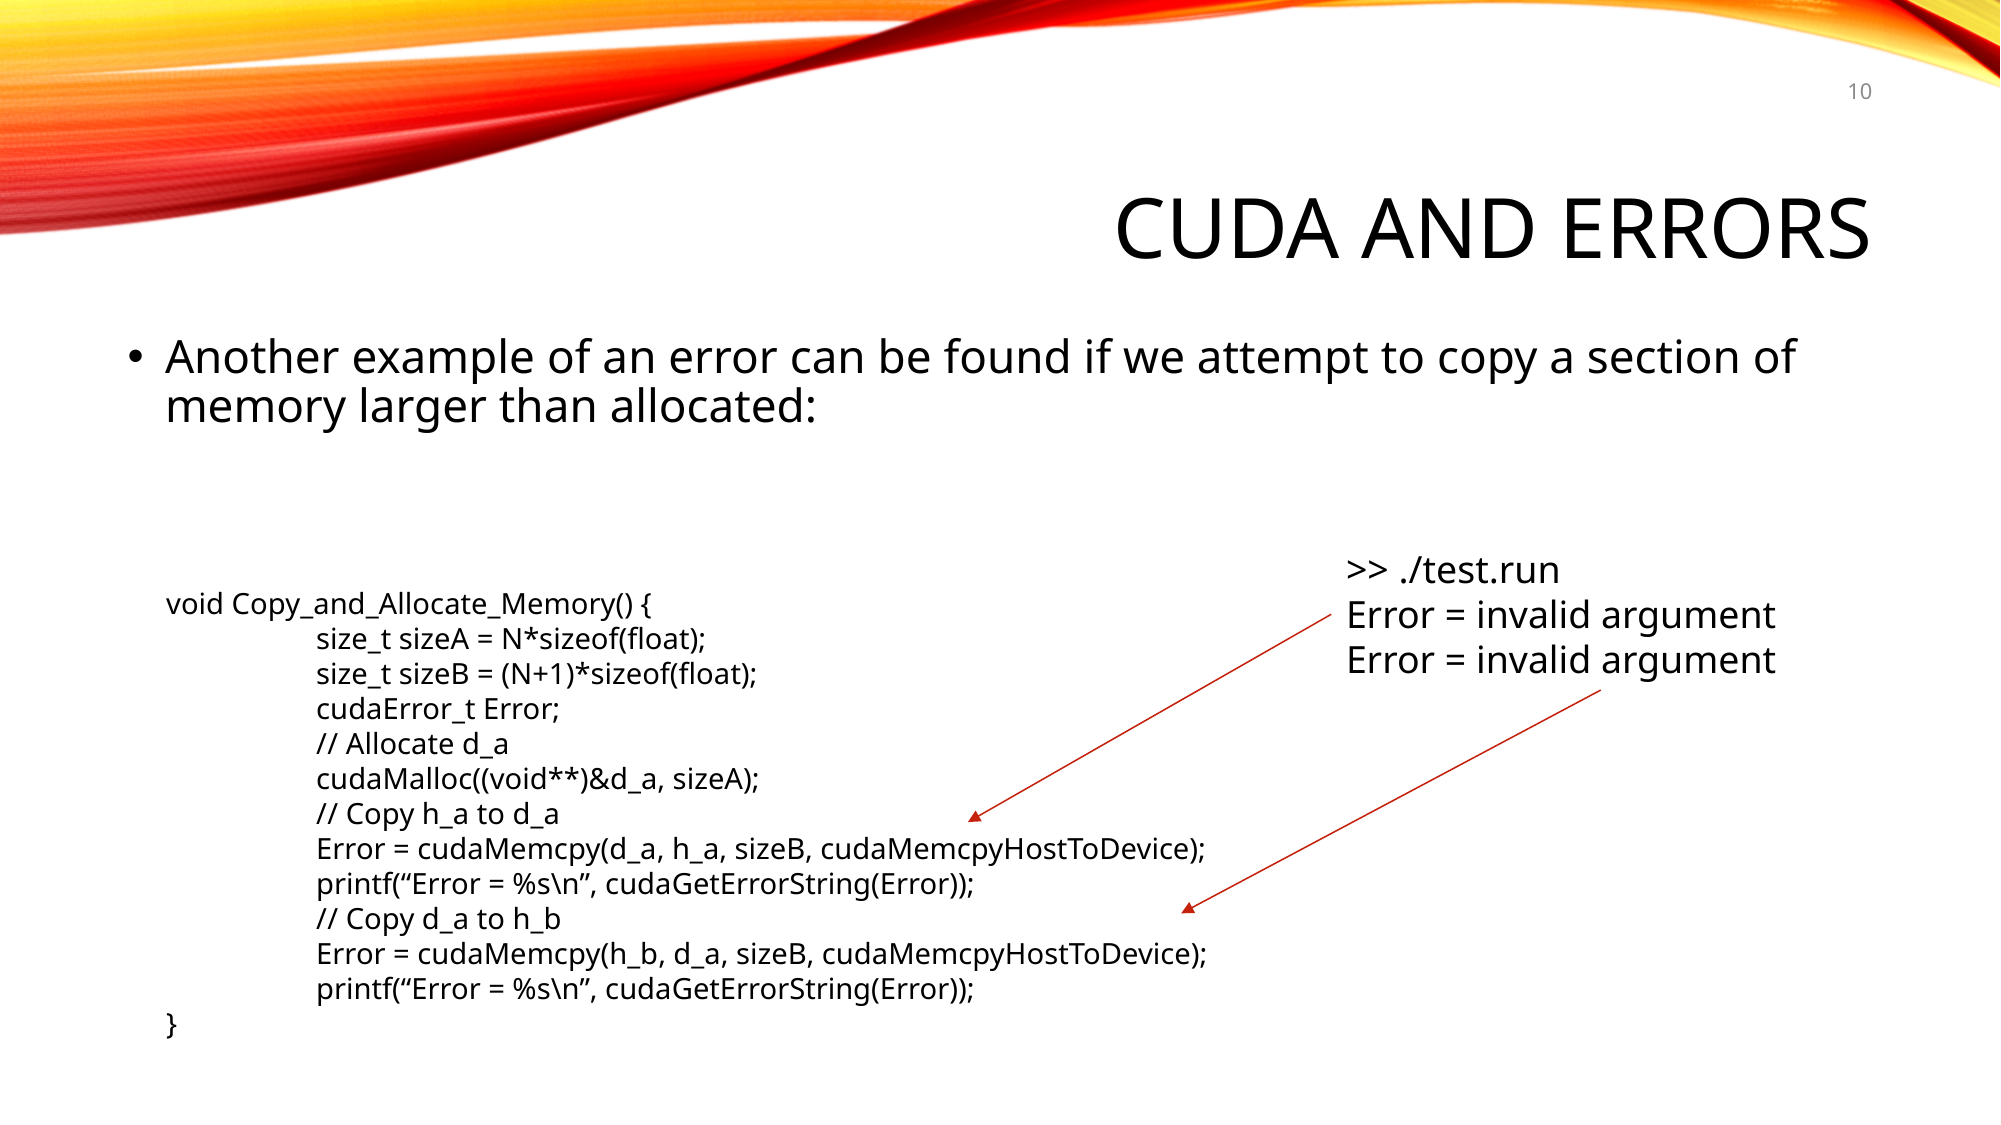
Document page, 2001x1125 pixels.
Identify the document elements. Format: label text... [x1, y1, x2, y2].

title CUDA and ERRORS [474, 125, 1888, 326]
slide_number 10 [1437, 62, 1888, 123]
list Another example of an error can be found if we attempt to copy a section of memory larger than allocated: [112, 326, 1888, 987]
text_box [967, 614, 1332, 823]
picture [0, 0, 2000, 237]
text_box >> ./test.run Error = invalid argument Error = invalid argument [1331, 538, 2000, 689]
text_box void Copy_and_Allocate_Memory() { size_t sizeA = N*sizeof(float); size_t sizeB = (N+1)*sizeof(float); cudaError_t Error; // Allocate d_a cudaMalloc((void**)&d_a, sizeA); // Copy h_a to d_a Error = cudaMemcpy(d_a, h_a, sizeB, cudaMemcpyHostToDevice); printf(“Error = %s\n”, cudaGetErrorString(Error)); // Copy d_a to h_b Error = cudaMemcpy(h_b, d_a, sizeB, cudaMemcpyHostToDevice); printf(“Error = %s\n”, cudaGetErrorString(Error)); } [151, 578, 1539, 1048]
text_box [1180, 689, 1601, 914]
